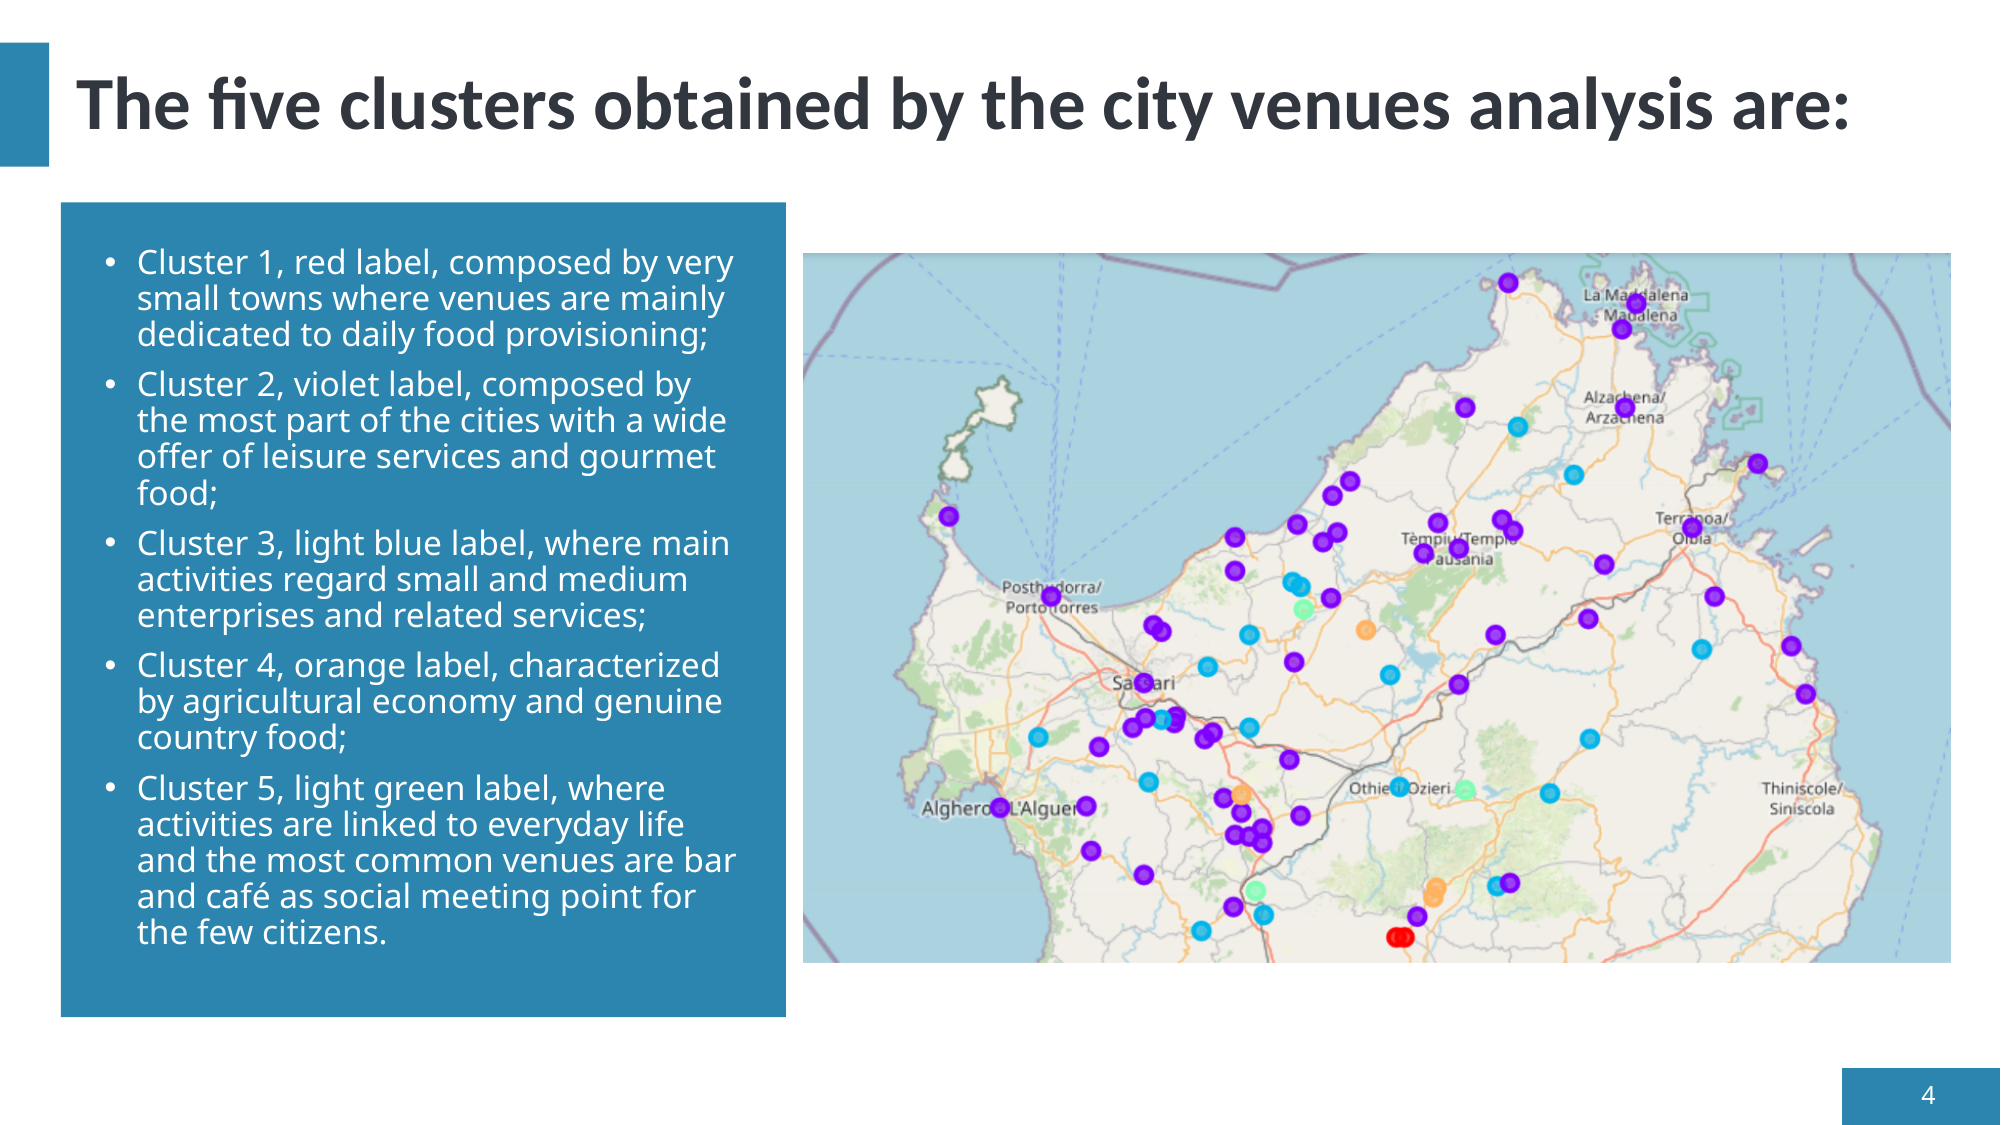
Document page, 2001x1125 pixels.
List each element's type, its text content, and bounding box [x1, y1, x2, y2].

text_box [803, 254, 1951, 966]
title The five clusters obtained by the city venues analysis are: [60, 42, 1951, 168]
slide_number 4 [1889, 1079, 1951, 1114]
list Cluster 1, red label, composed by very small towns where venues are mainly dedicated to daily food provisioning; Cluster 2, violet label, composed by the most part of the cities with a wide offer of leisure services and gourmet food; Cluster 3, light blue label, where main activities regard small and medium enterprises and related services; Cluster 4, orange label, characterized by agricultural economy and genuine country food; Cluster 5, light green label, where activities are linked to everyday life and the most common venues are bar and café as social meeting point for the few citizens. [89, 237, 757, 985]
